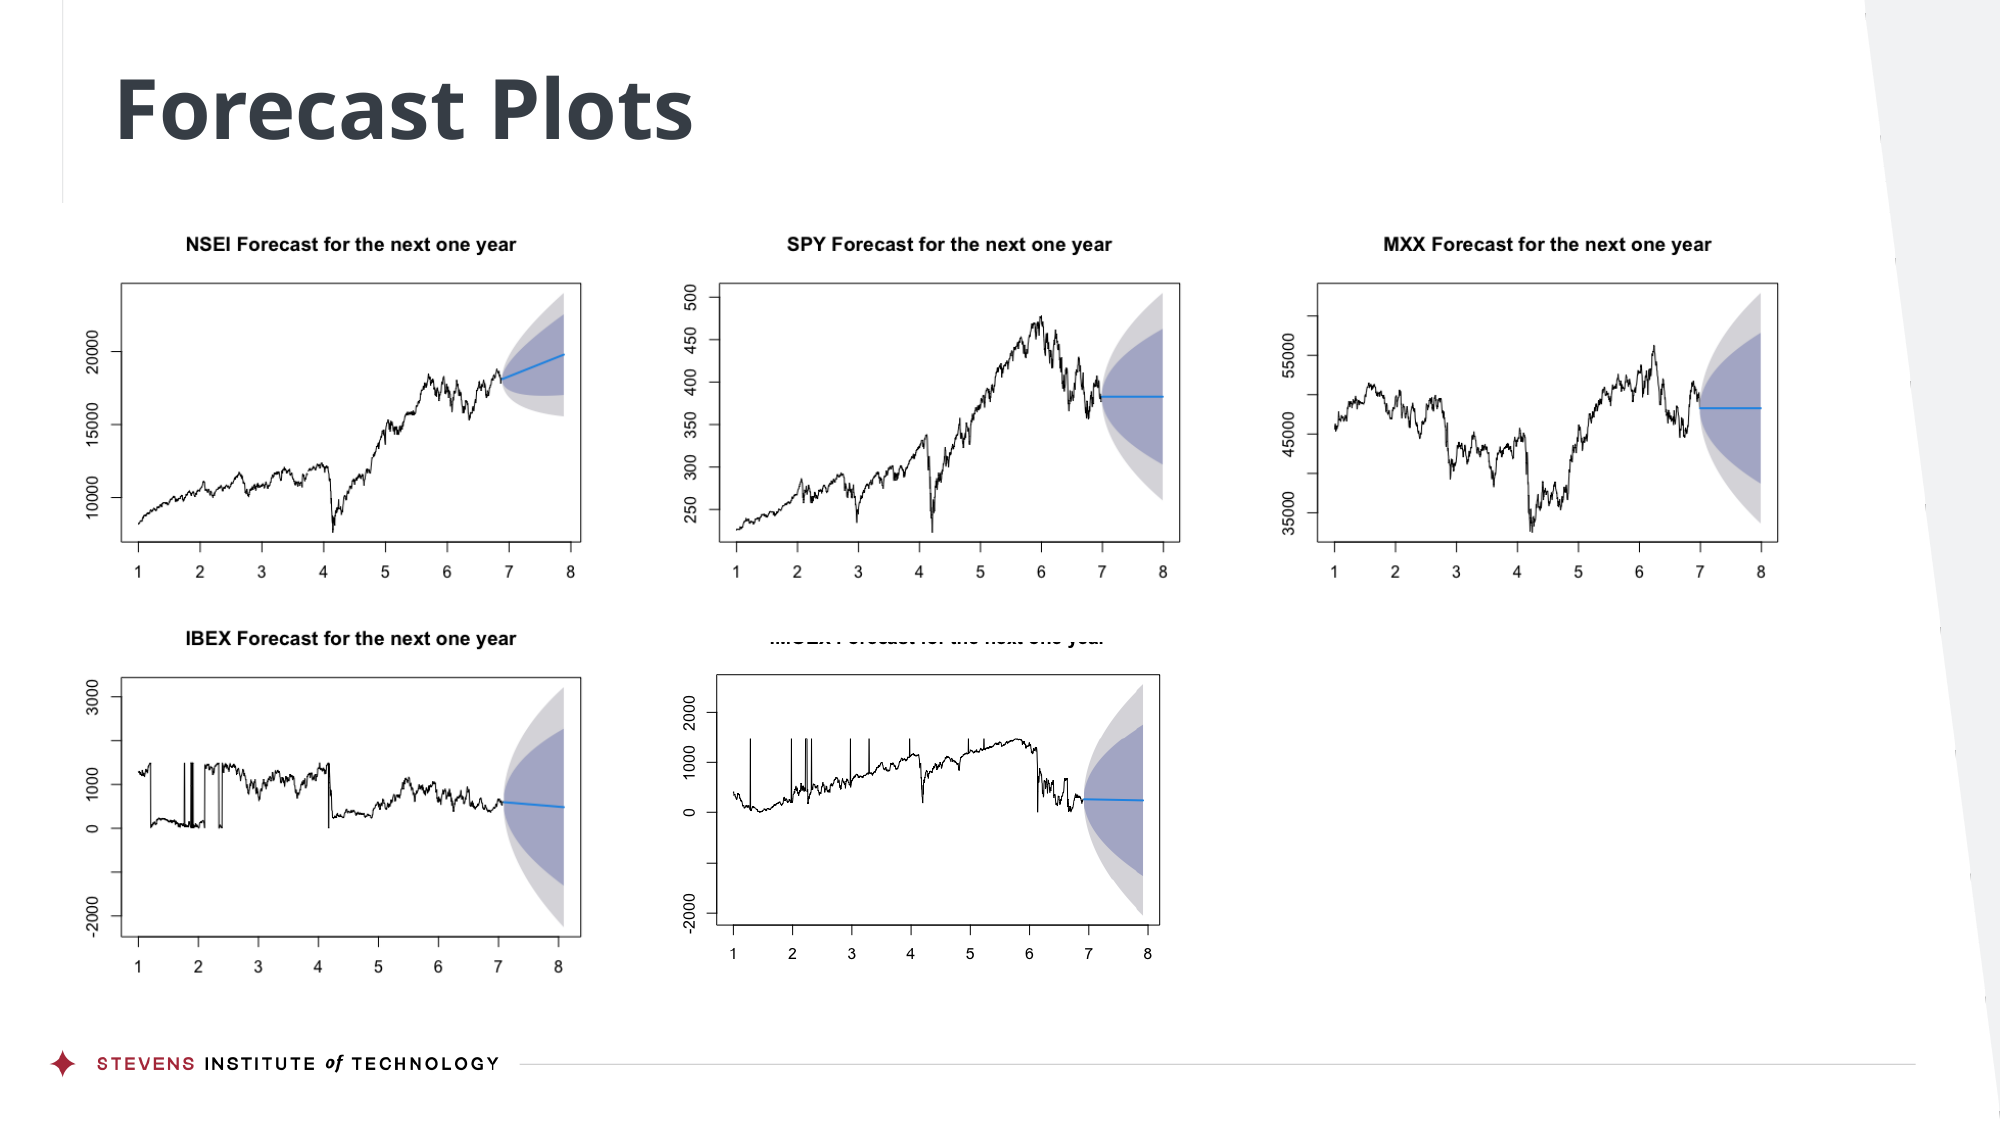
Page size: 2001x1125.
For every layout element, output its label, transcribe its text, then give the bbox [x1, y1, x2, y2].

picture [0, 0, 2000, 1125]
title Forecast Plots [105, 59, 1864, 278]
